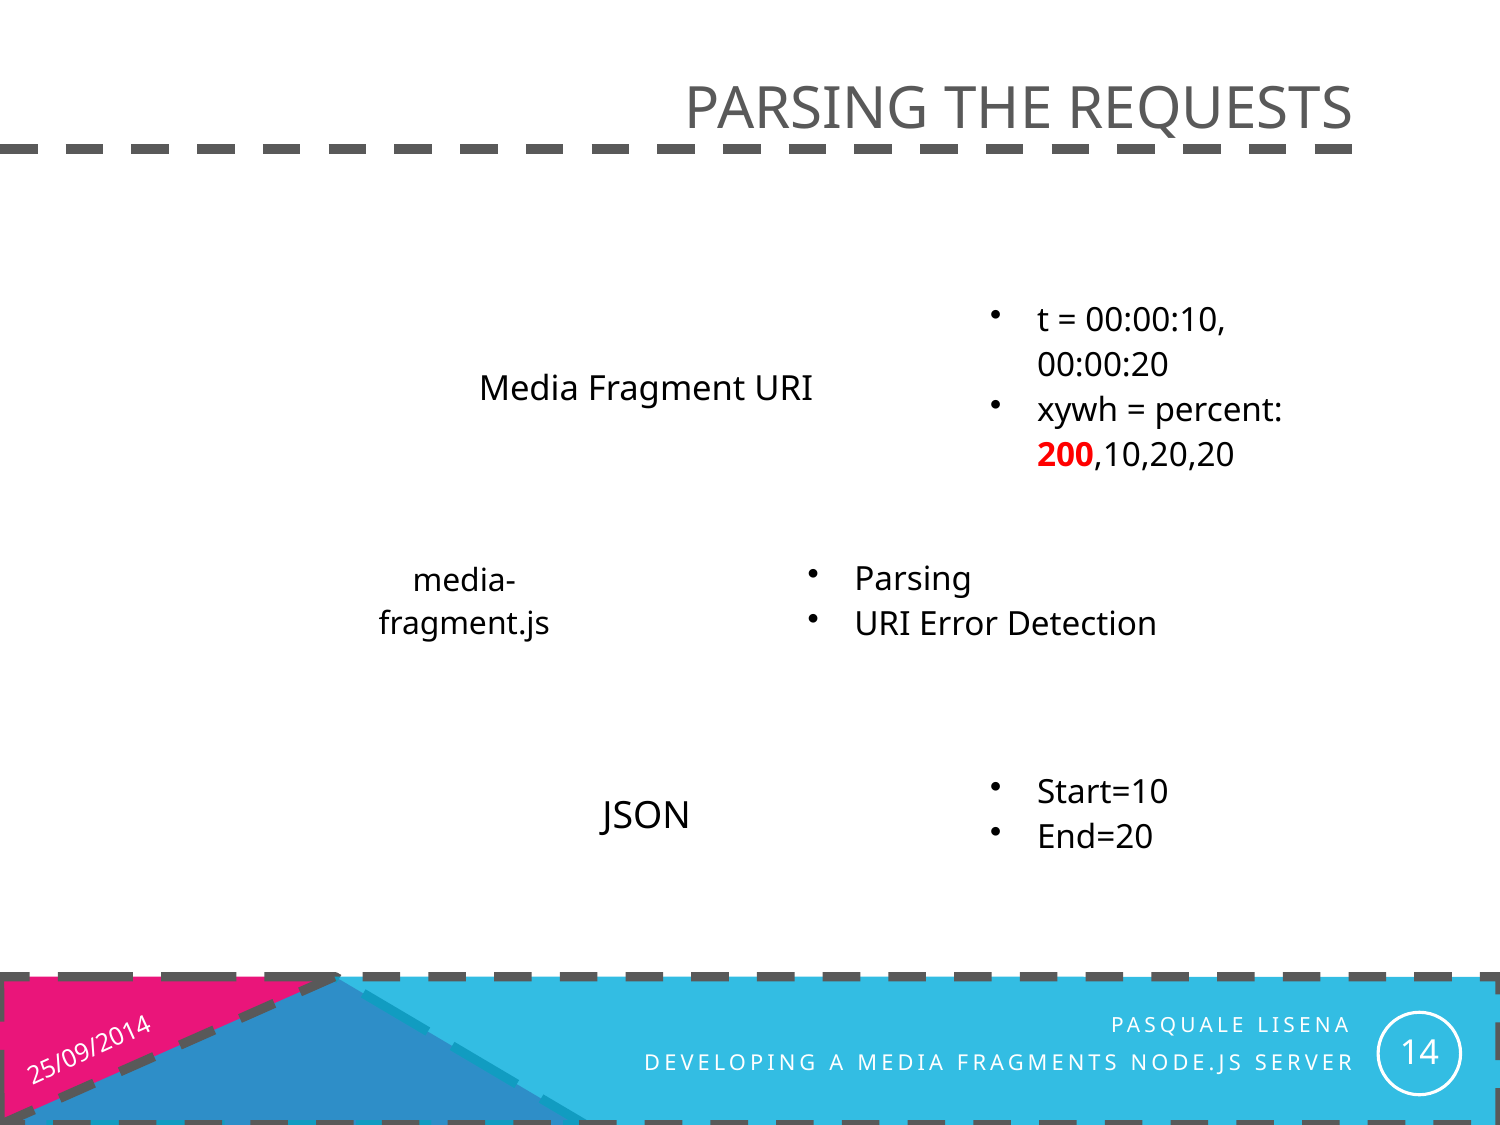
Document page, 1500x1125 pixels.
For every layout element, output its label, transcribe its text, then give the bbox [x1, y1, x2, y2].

title PARSING THE REQUESTS [135, 60, 1369, 150]
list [135, 160, 1370, 929]
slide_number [5, 968, 231, 1102]
slide_number 14 [1376, 1010, 1463, 1097]
